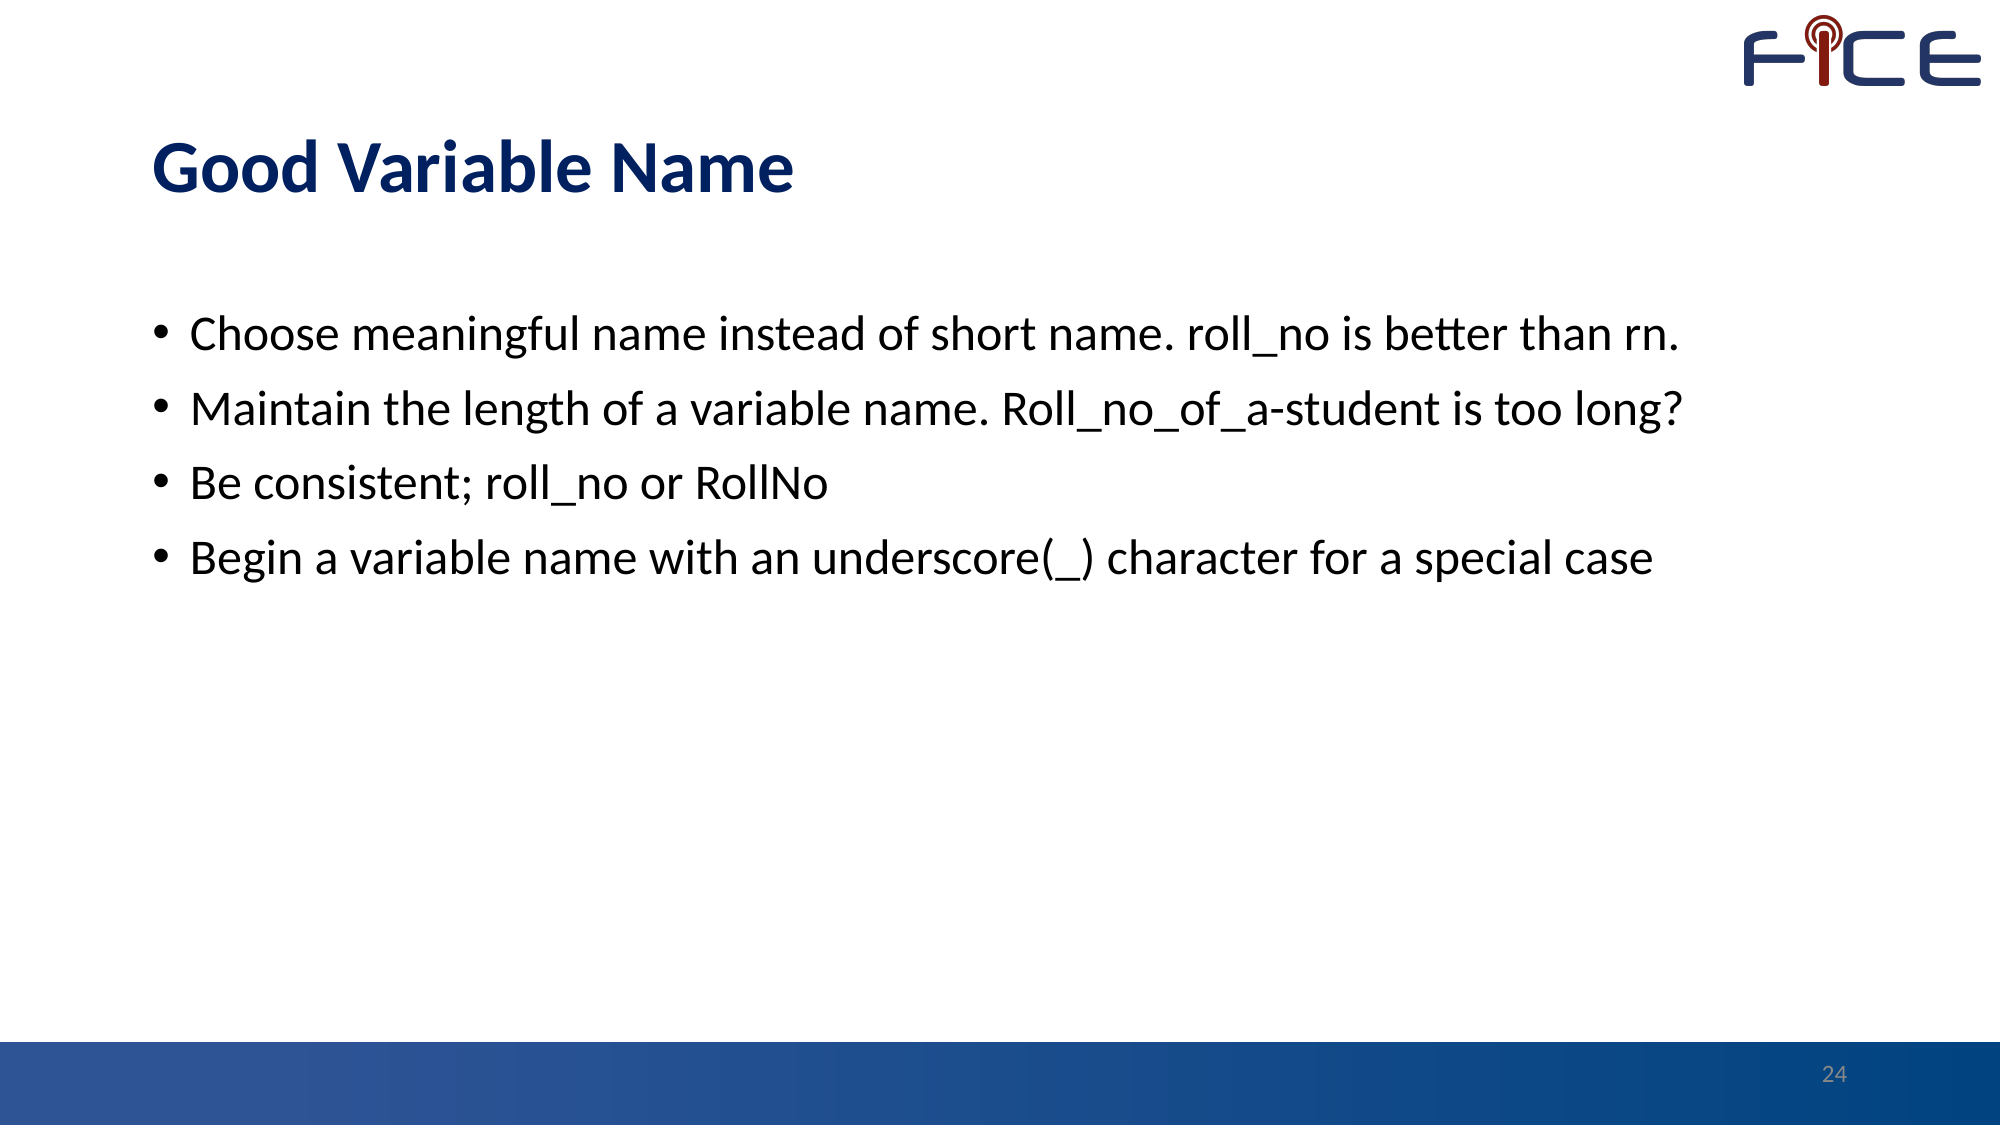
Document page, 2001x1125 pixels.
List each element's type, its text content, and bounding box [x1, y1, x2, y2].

title Good Variable Name [137, 59, 1863, 278]
slide_number 24 [1412, 1042, 1863, 1103]
list Choose meaningful name instead of short name. roll_no is better than rn. Maintain the length of a variable name. Roll_no_of_a-student is too long? Be consistent; roll_no or RollNo Begin a variable name with an underscore(_) character for a special case [137, 299, 1863, 1014]
picture [1744, 15, 1981, 86]
